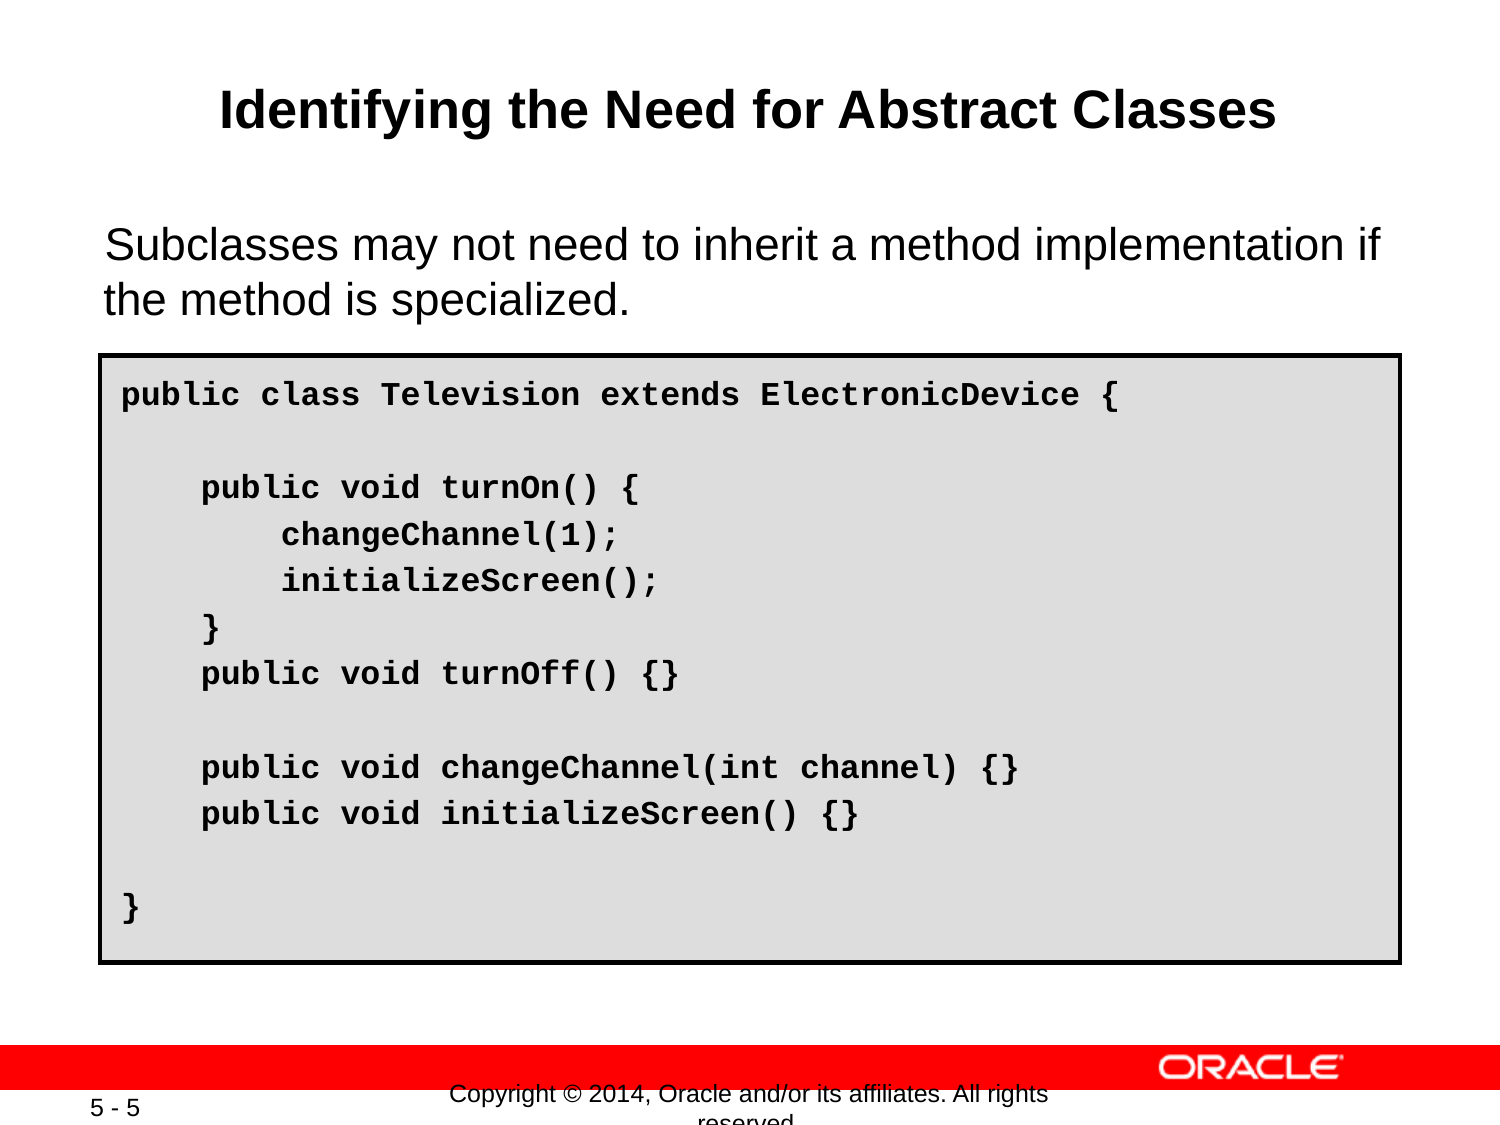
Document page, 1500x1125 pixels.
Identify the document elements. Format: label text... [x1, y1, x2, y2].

text_box [99, 355, 1400, 963]
picture [0, 1045, 1500, 1090]
list Subclasses may not need to inherit a method implementation if the method is specialized. public class Television extends ElectronicDevice { public void turnOn() { changeChannel(1); initializeScreen(); } public void turnOff() {} public void changeChannel(int channel) {} public void initializeScreen() {} } [99, 212, 1399, 509]
title Identifying the Need for Abstract Classes [99, 72, 1399, 212]
